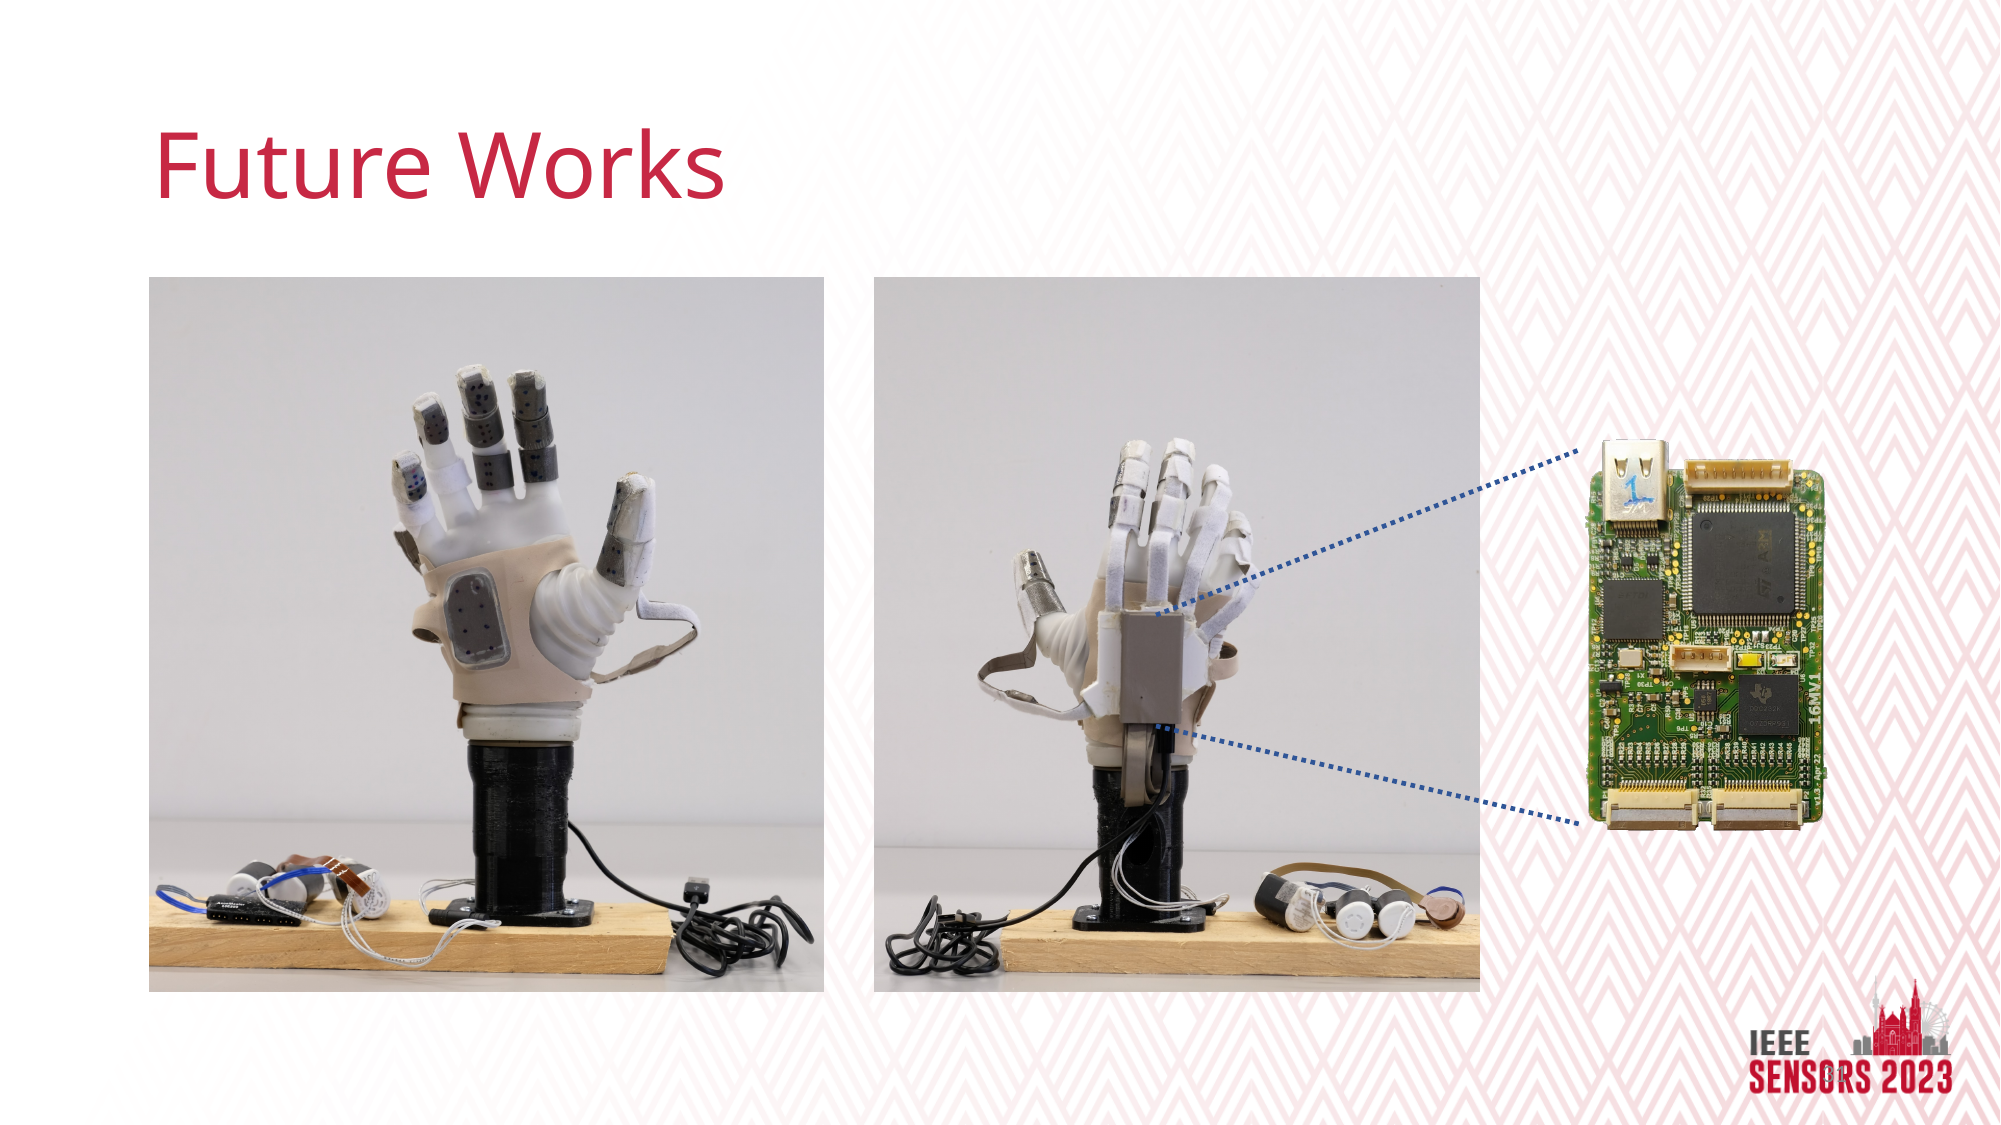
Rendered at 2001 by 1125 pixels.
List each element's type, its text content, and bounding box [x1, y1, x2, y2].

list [149, 277, 824, 992]
title Future Works [137, 59, 1863, 278]
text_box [1155, 449, 1579, 616]
slide_number 31 [1412, 1042, 1863, 1103]
picture [0, 0, 2000, 1125]
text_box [1155, 725, 1579, 824]
